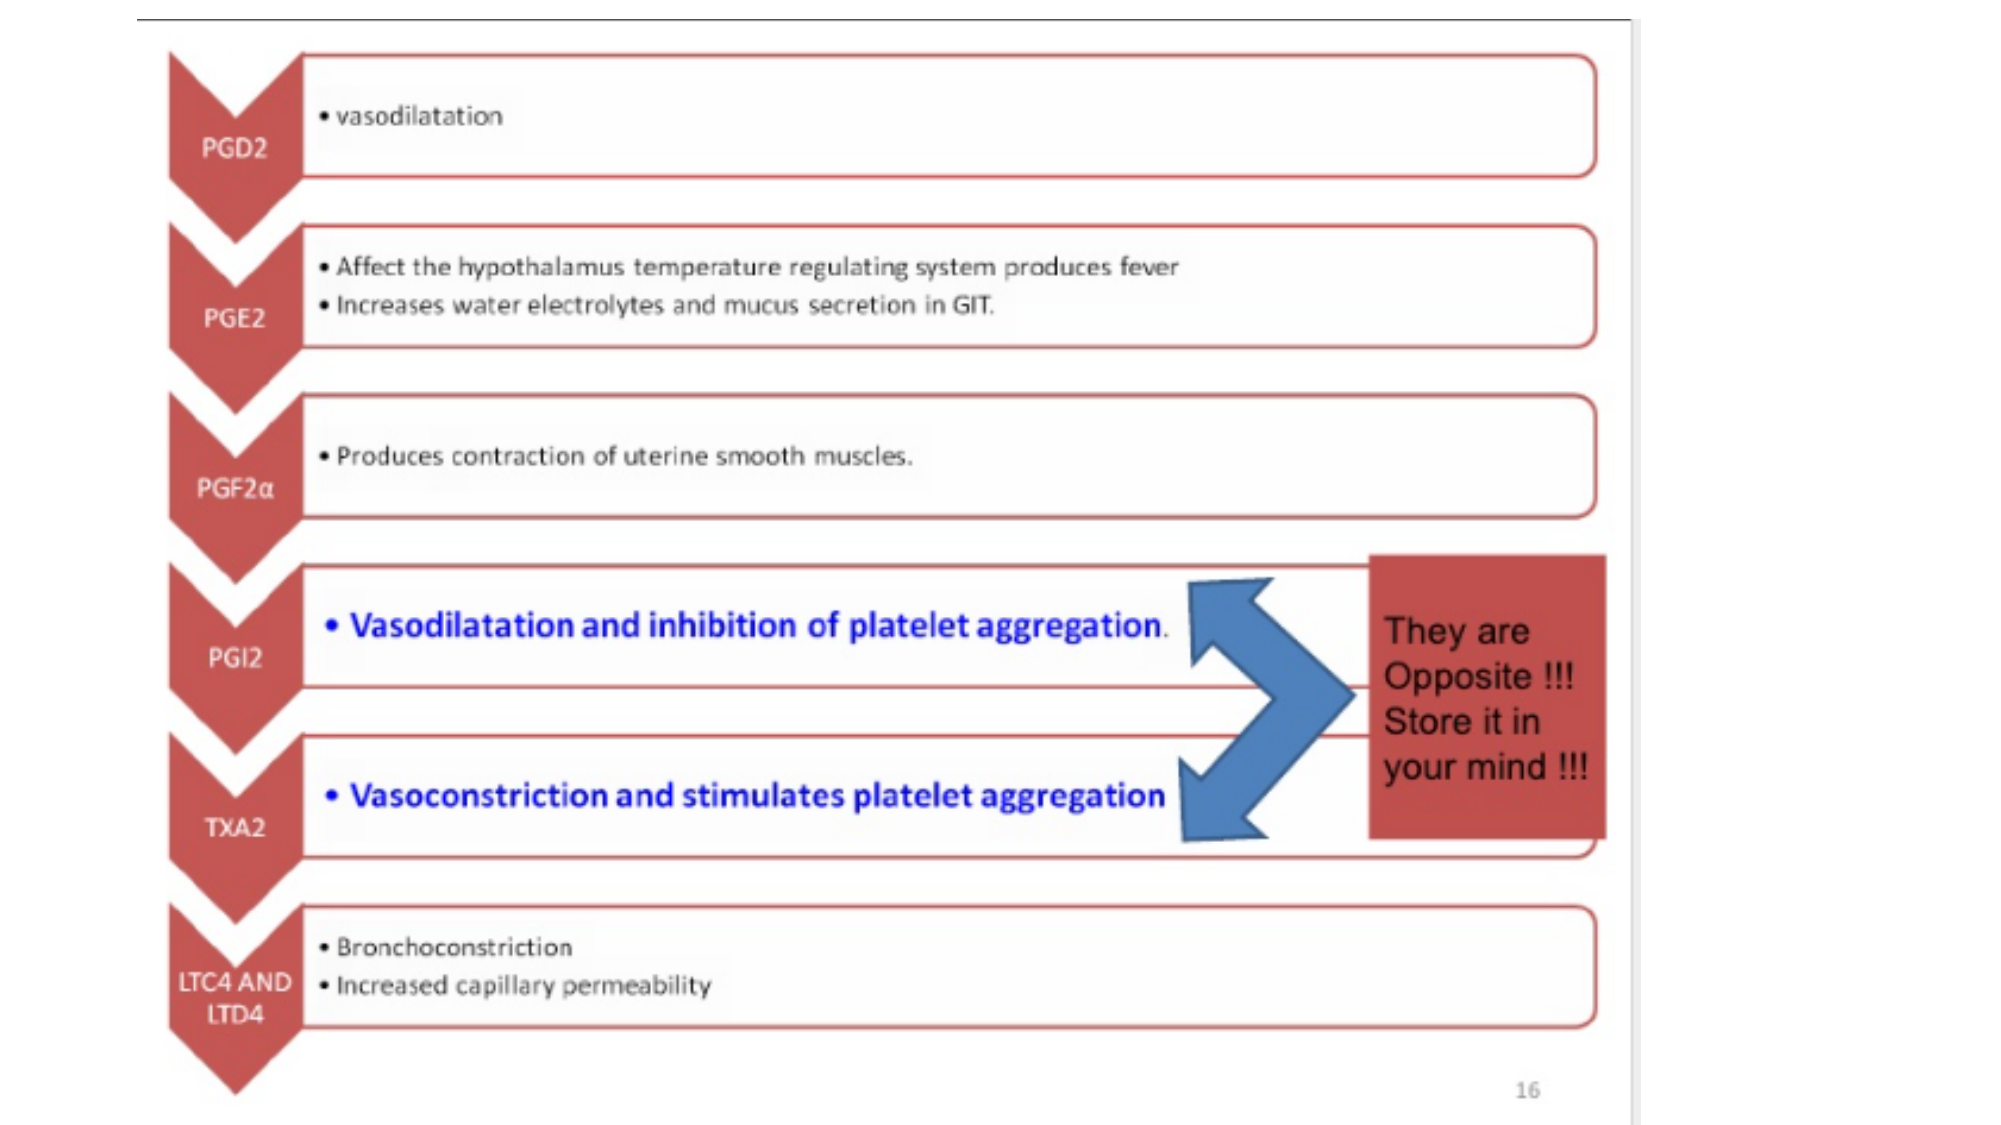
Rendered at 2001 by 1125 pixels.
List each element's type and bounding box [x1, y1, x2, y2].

picture [137, 19, 1641, 1125]
